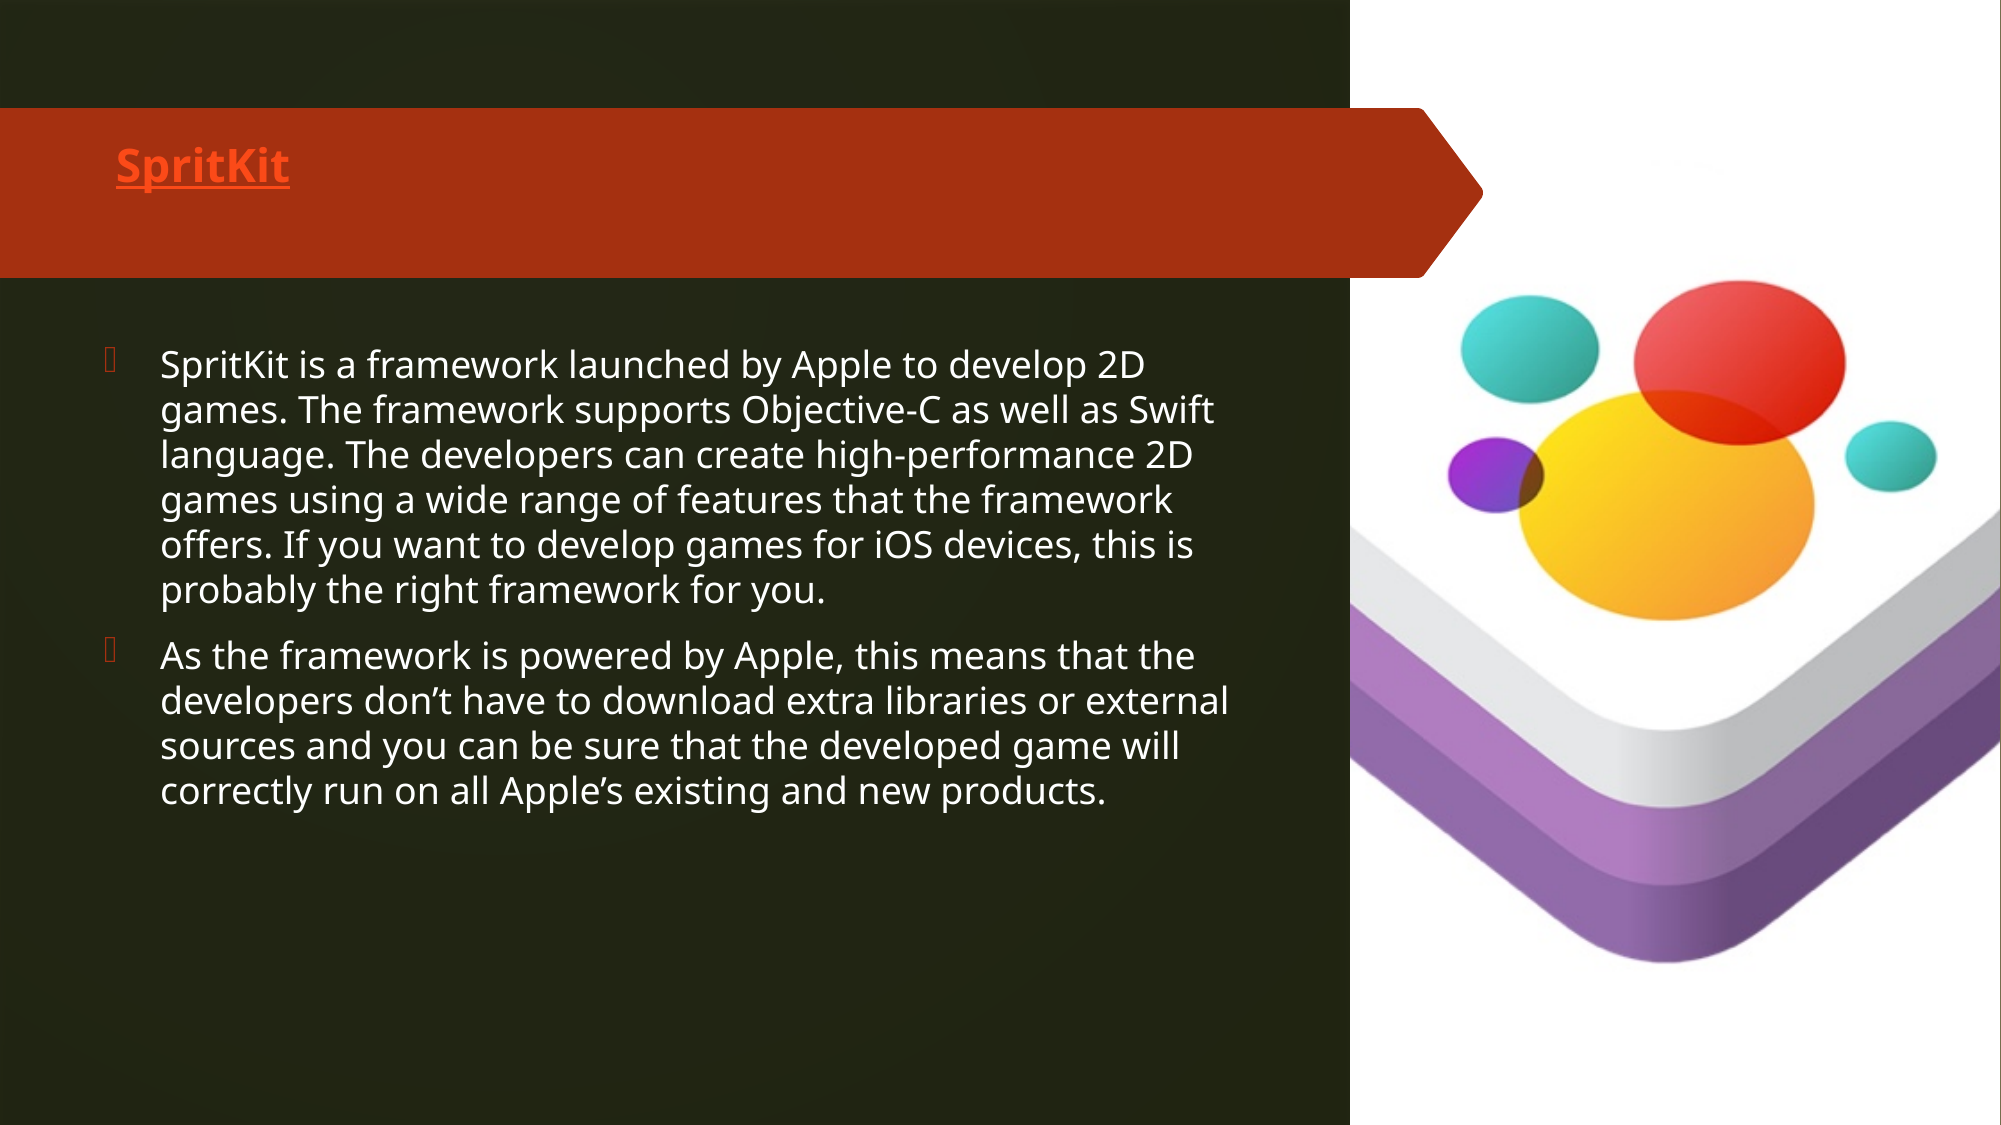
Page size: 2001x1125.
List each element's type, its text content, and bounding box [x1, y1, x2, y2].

text_box [0, 278, 1344, 1125]
list SpritKit is a framework launched by Apple to develop 2D games. The framework supports Objective-C as well as Swift language. The developers can create high-performance 2D games using a wide range of features that the framework offers. If you want to develop games for iOS devices, this is probably the right framework for you. As the framework is powered by Apple, this means that the developers don’t have to download extra libraries or external sources and you can be sure that the developed game will correctly run on all Apple’s existing and new products. [88, 333, 1262, 970]
picture [1349, 0, 2000, 1125]
text_box [0, 0, 1349, 108]
text_box [0, 108, 1344, 278]
title SpritKit [88, 129, 1262, 257]
